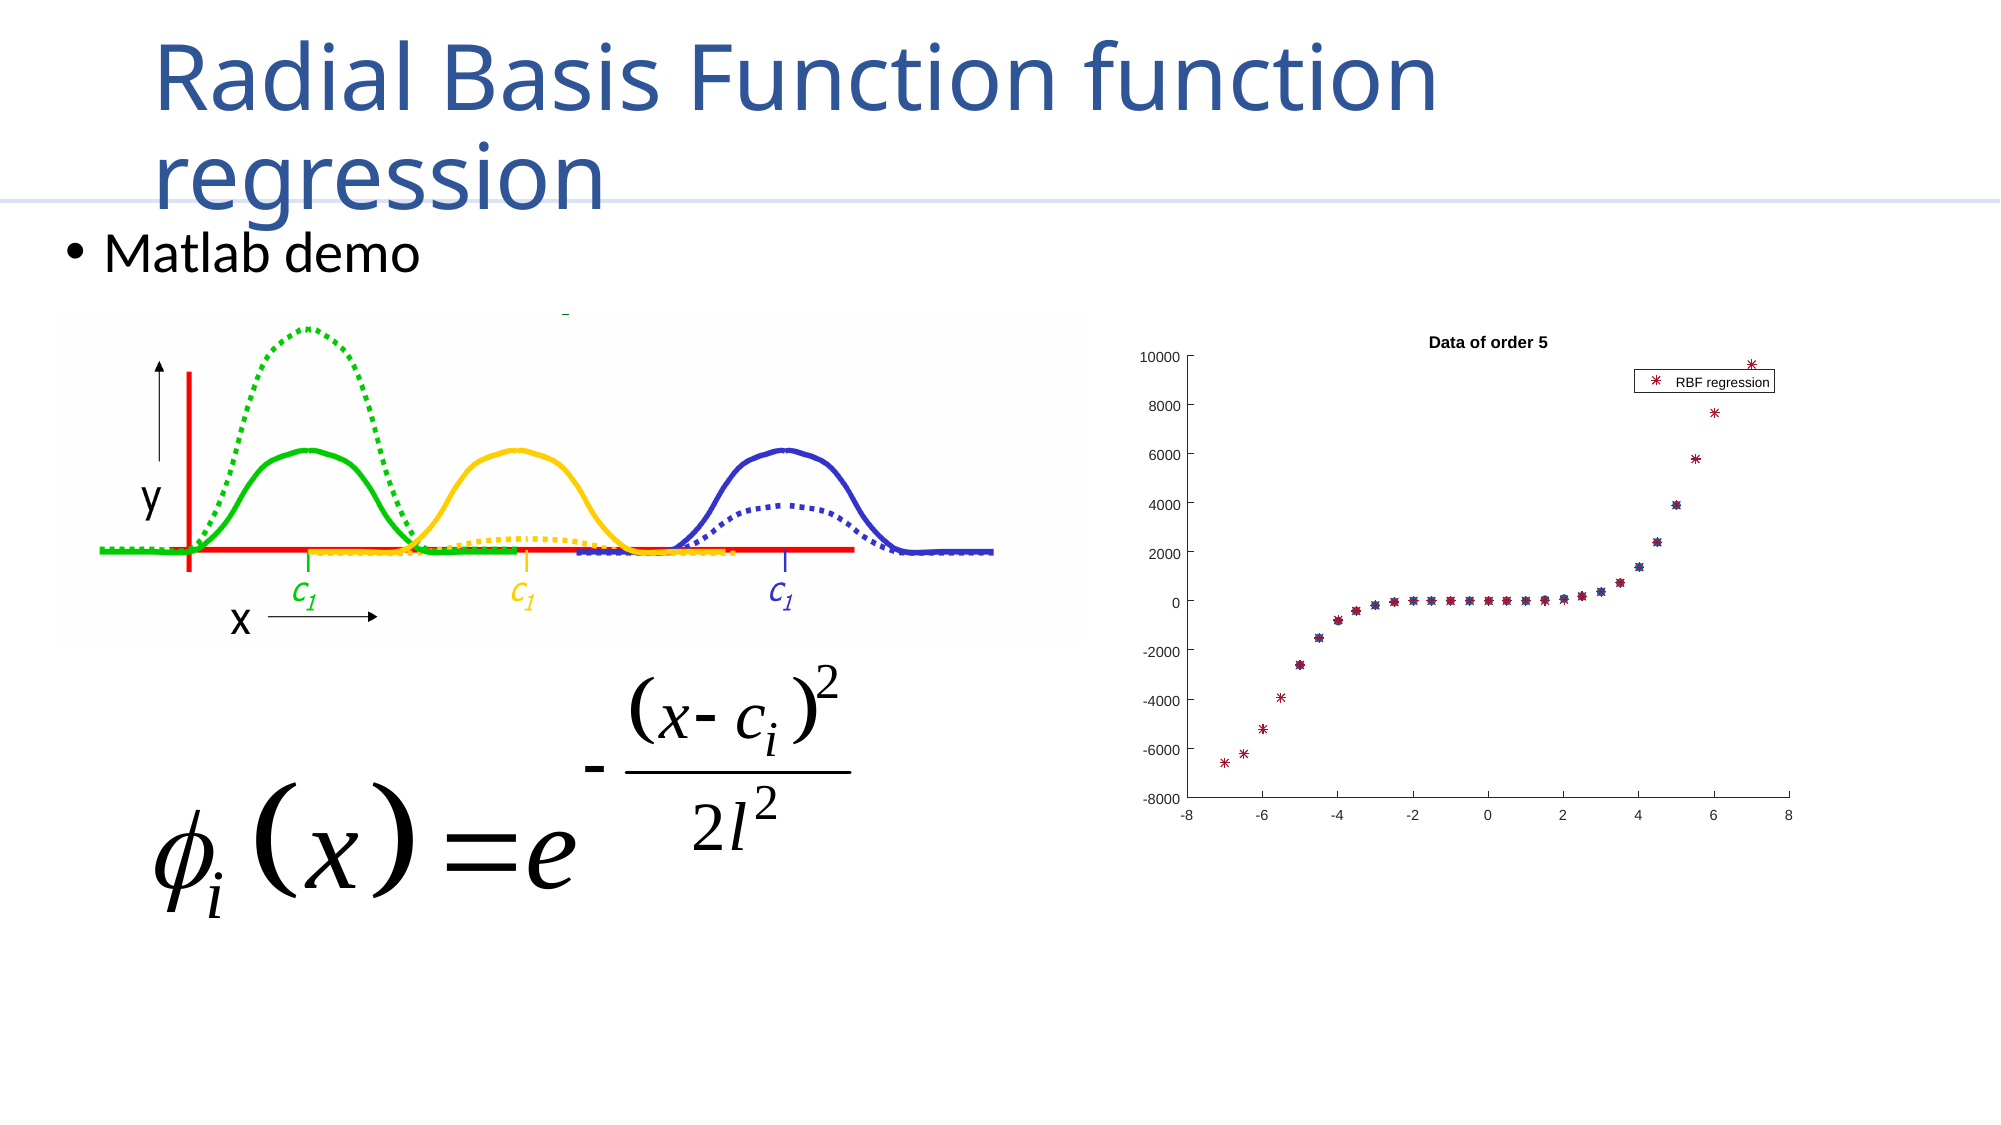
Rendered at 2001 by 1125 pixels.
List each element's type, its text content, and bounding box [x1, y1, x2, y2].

title Radial Basis Function function regression [137, 59, 1863, 201]
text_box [137, 645, 874, 958]
list Matlab demo [50, 214, 1776, 369]
picture [51, 314, 1863, 856]
